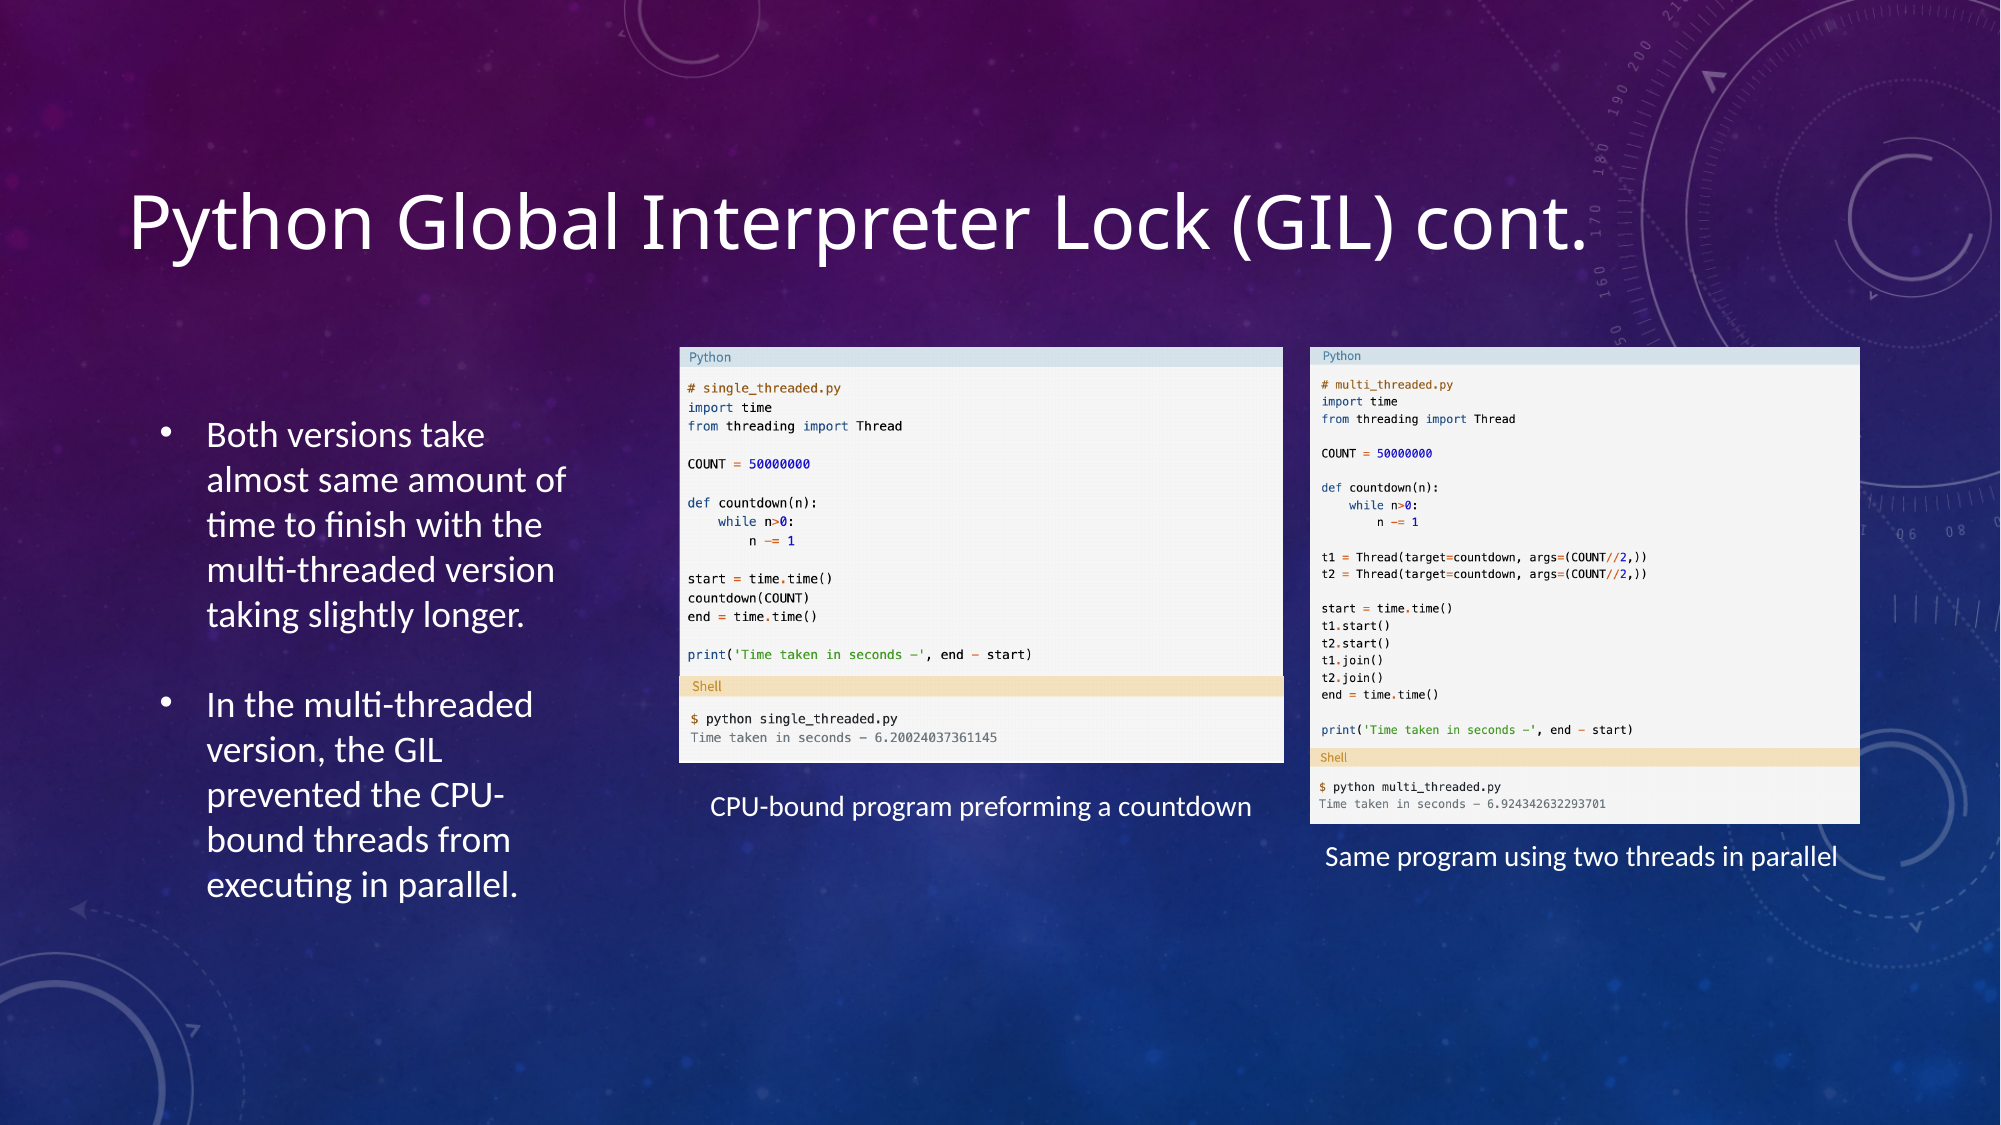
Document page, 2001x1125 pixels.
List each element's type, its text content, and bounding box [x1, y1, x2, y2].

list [679, 347, 1288, 678]
text_box CPU-bound program preforming a countdown [679, 779, 1284, 830]
title Python Global Interpreter Lock (GIL) cont. [112, 99, 1775, 339]
text_box Same program using two threads in parallel [1310, 836, 1858, 881]
picture [0, 0, 2001, 1125]
text_box Both versions take almost same amount of time to finish with the multi-threaded version taking slightly longer. In the multi-threaded version, the GIL prevented the CPU-bound threads from executing in parallel. [144, 401, 595, 912]
